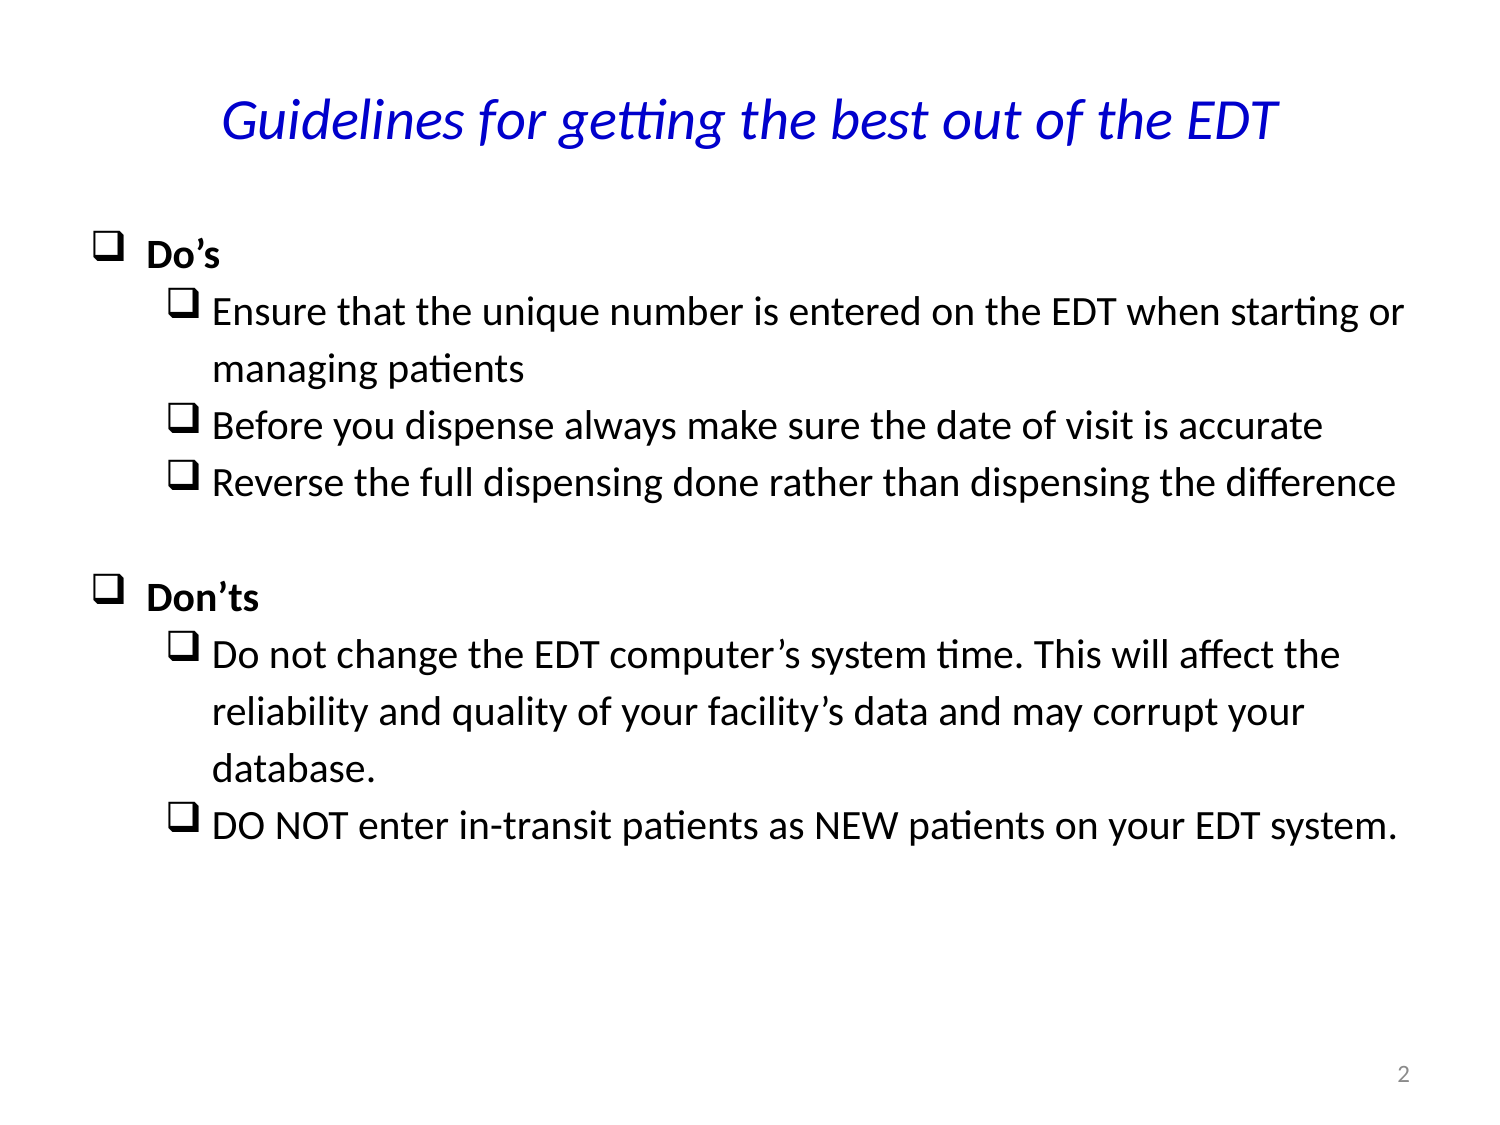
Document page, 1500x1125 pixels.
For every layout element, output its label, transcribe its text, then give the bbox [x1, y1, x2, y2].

title Guidelines for getting the best out of the EDT [75, 45, 1425, 188]
slide_number 2 [1074, 1042, 1425, 1103]
list Do’s Ensure that the unique number is entered on the EDT when starting or managing patients Before you dispense always make sure the date of visit is accurate Reverse the full dispensing done rather than dispensing the difference Don’ts Do not change the EDT computer’s system time. This will affect the reliability and quality of your facility’s data and may corrupt your database. DO NOT enter in-transit patients as NEW patients on your EDT system. [75, 212, 1425, 1063]
